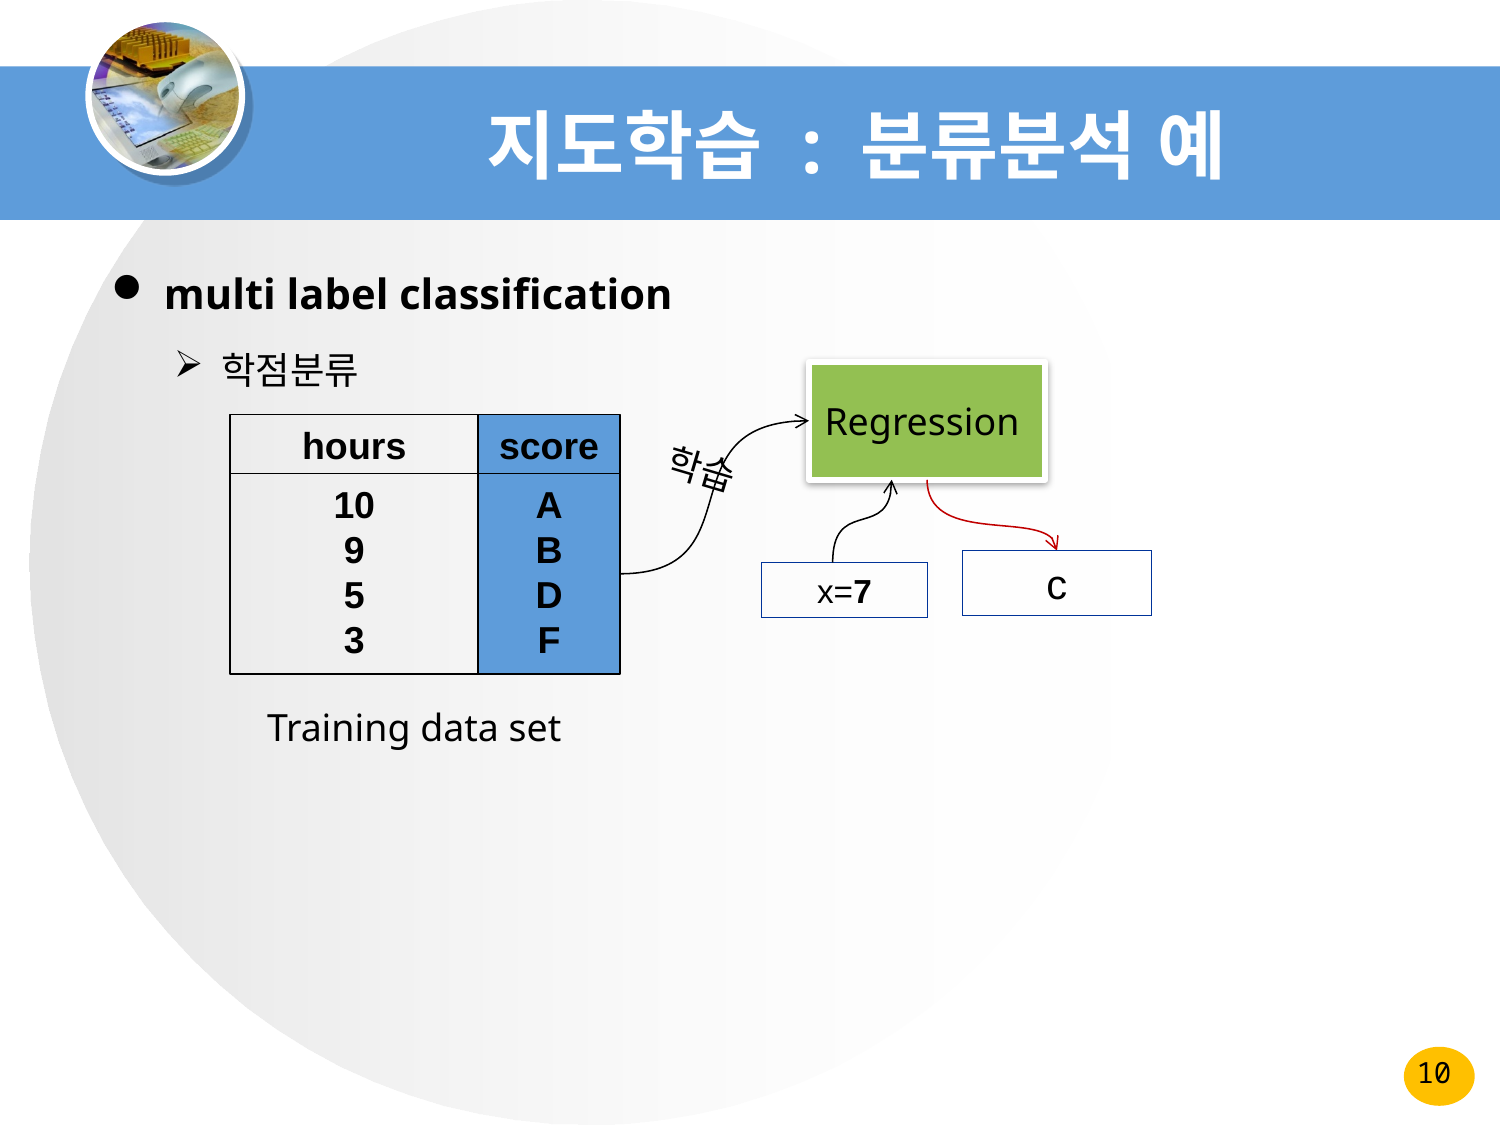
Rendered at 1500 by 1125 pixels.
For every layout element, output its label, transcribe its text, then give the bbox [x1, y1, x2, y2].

title 지도학습 : 분류분석 예 [337, 87, 1376, 200]
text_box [619, 420, 810, 575]
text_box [956, 449, 1028, 581]
text_box 10 9 5 3 [230, 473, 478, 675]
text_box hours [230, 414, 478, 473]
picture [92, 23, 238, 169]
text_box c [962, 550, 1152, 616]
text_box Regression [806, 359, 1048, 483]
slide_number 10 [1368, 1046, 1500, 1090]
text_box x=7 [761, 562, 928, 618]
text_box Training data set [252, 696, 577, 757]
text_box A B D F [478, 473, 620, 675]
text_box 학점분류 [159, 339, 1424, 399]
text_box score [478, 414, 620, 473]
text_box multi label classification [96, 260, 688, 326]
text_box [820, 491, 904, 551]
